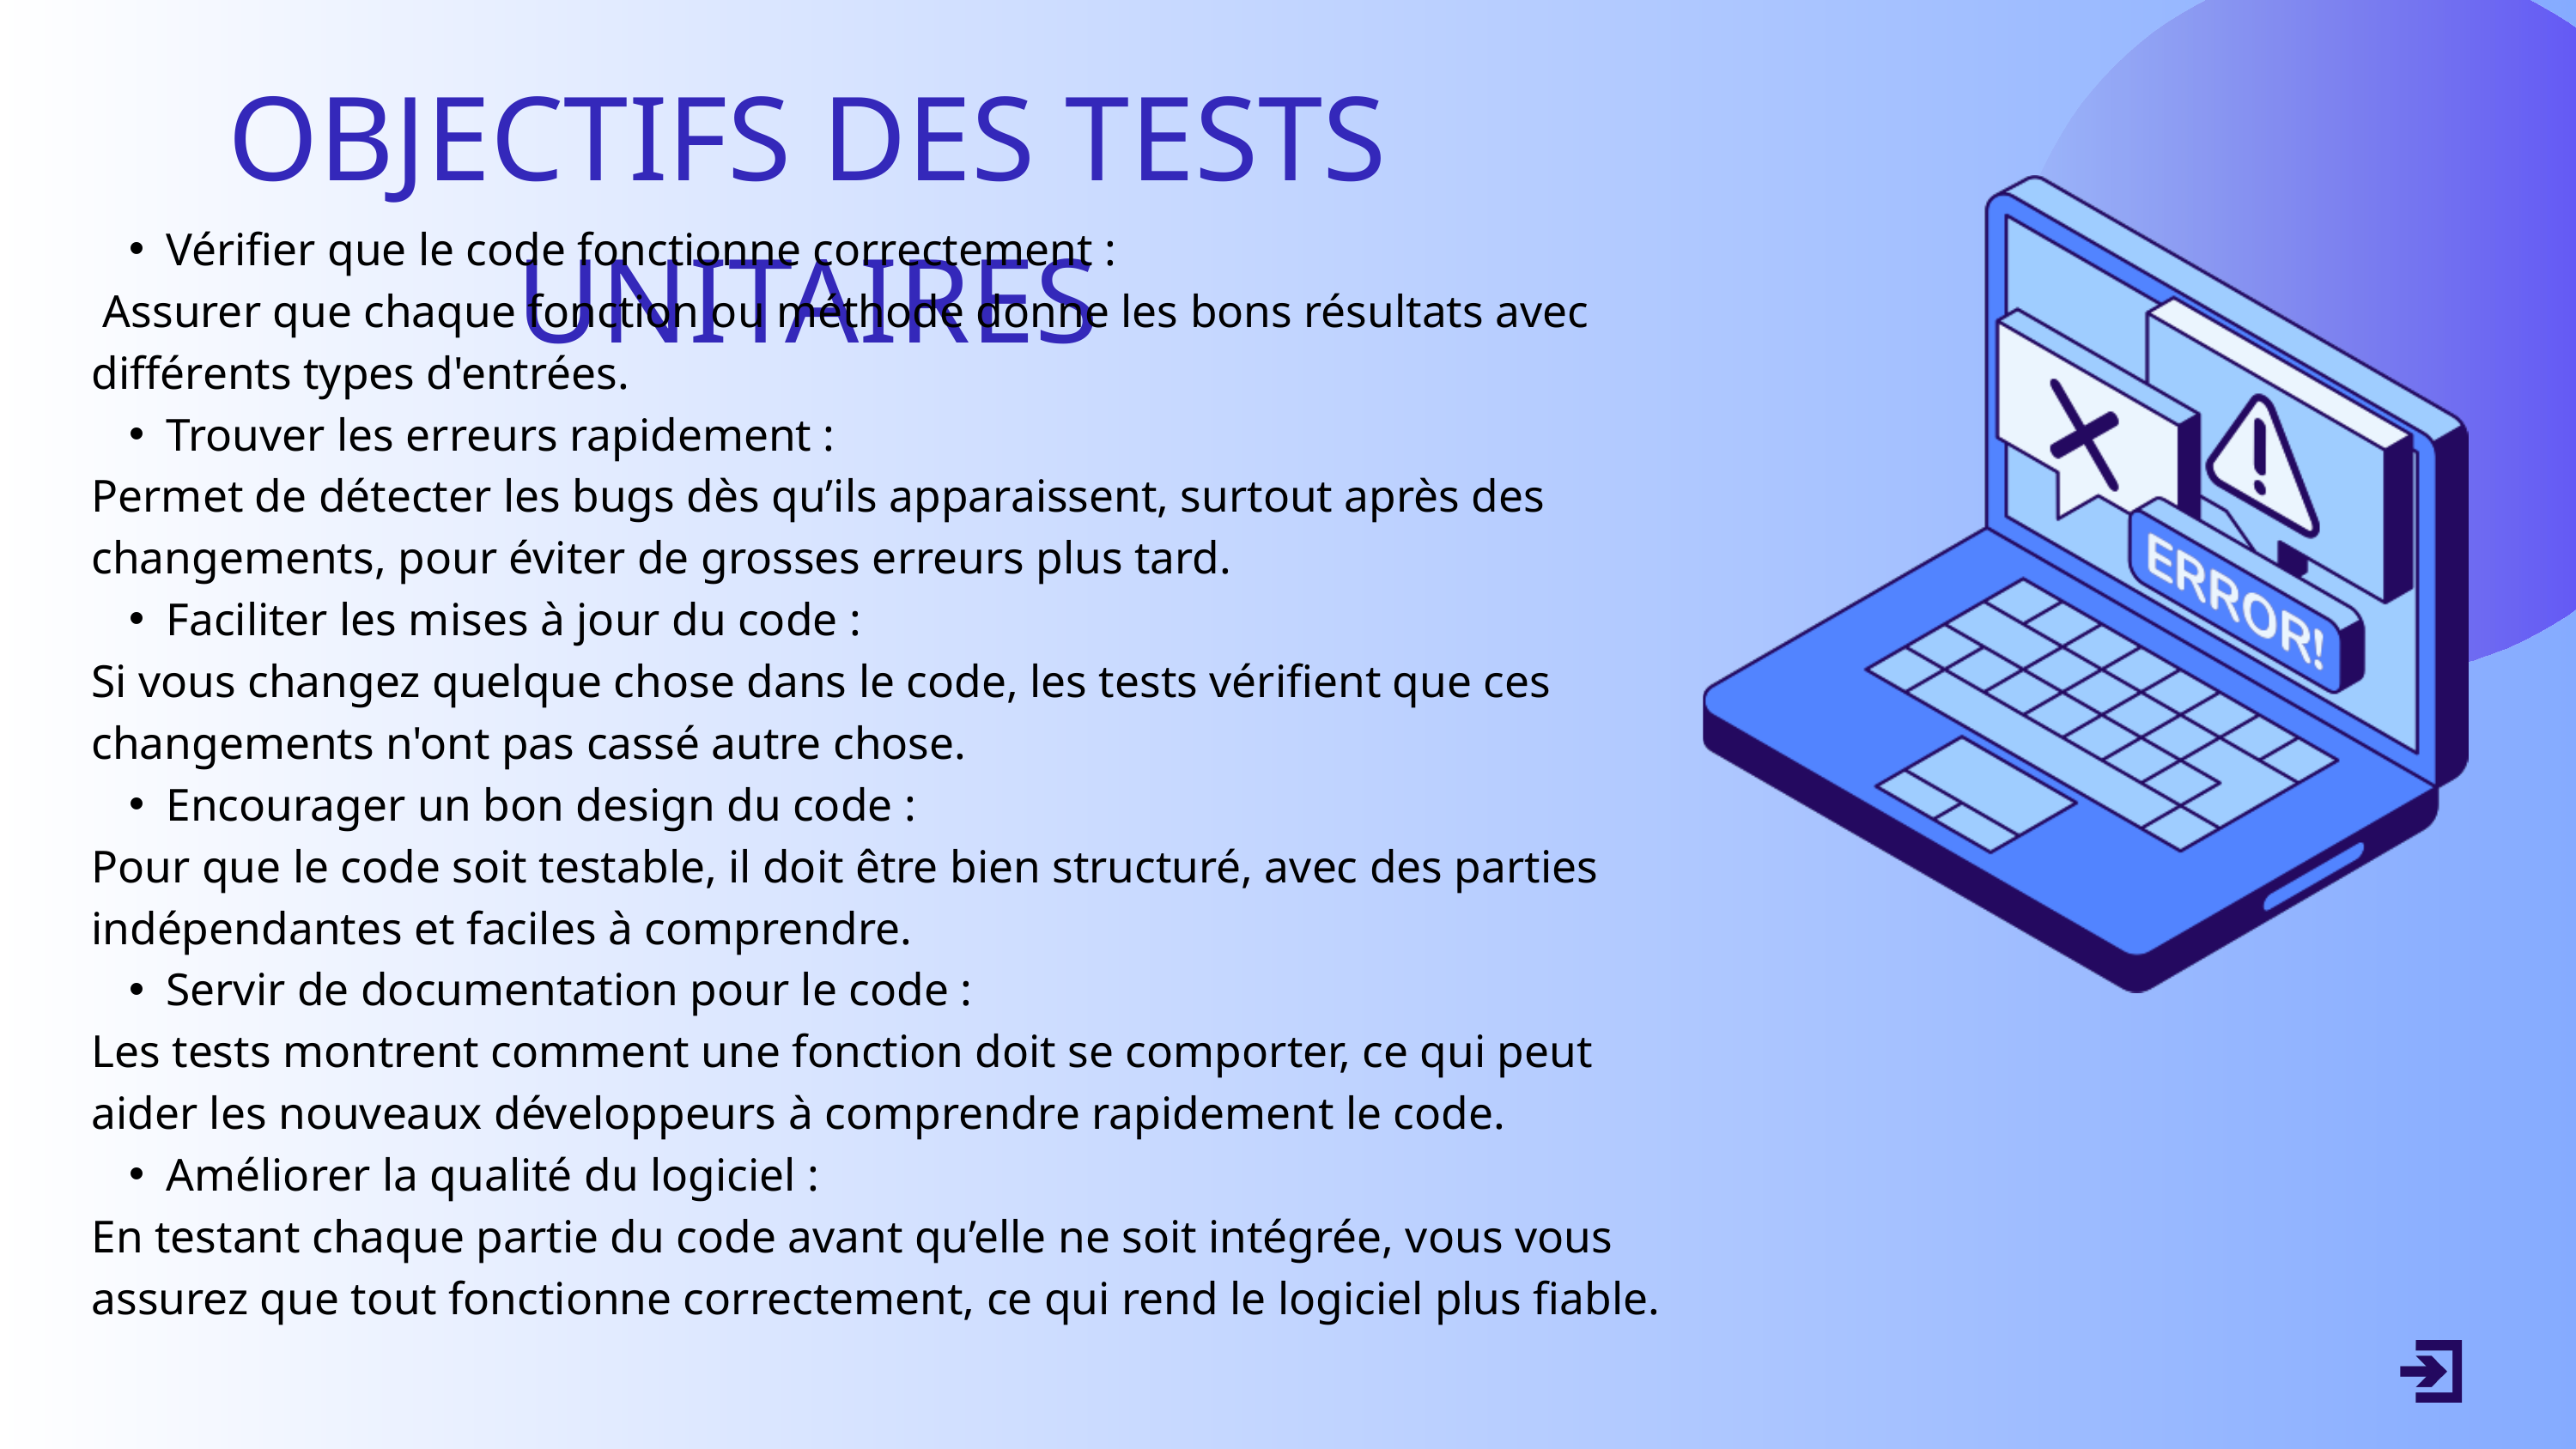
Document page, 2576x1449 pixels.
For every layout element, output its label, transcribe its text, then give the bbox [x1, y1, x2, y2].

text_box Vérifier que le code fonctionne correctement : Assurer que chaque fonction ou méthode donne les bons résultats avec différents types d'entrées. Trouver les erreurs rapidement : Permet de détecter les bugs dès qu’ils apparaissent, surtout après des changements, pour éviter de grosses erreurs plus tard. Faciliter les mises à jour du code : Si vous changez quelque chose dans le code, les tests vérifient que ces changements n'ont pas cassé autre chose. Encourager un bon design du code : Pour que le code soit testable, il doit être bien structuré, avec des parties indépendantes et faciles à comprendre. Servir de documentation pour le code : Les tests montrent comment une fonction doit se comporter, ce qui peut aider les nouveaux développeurs à comprendre rapidement le code. Améliorer la qualité du logiciel : En testant chaque partie du code avant qu’elle ne soit intégrée, vous vous assurez que tout fonctionne correctement, ce qui rend le logiciel plus fiable. [91, 212, 1704, 1385]
text_box [2400, 1340, 2463, 1403]
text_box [2009, 0, 2576, 676]
text_box [1703, 175, 2469, 993]
text_box OBJECTIFS DES TESTS UNITAIRES [91, 40, 1524, 212]
